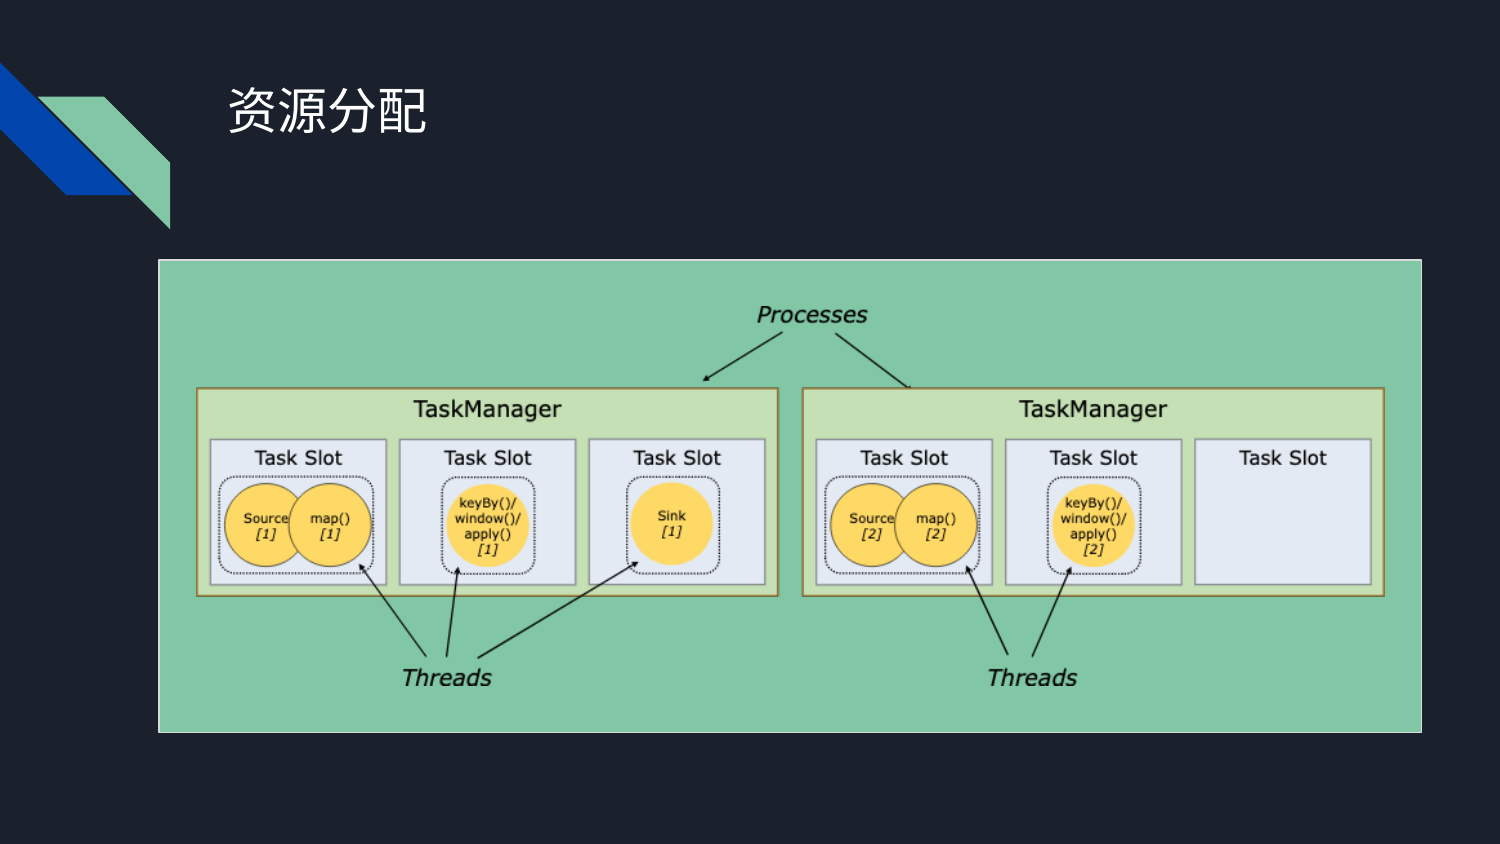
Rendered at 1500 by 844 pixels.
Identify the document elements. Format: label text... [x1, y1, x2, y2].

picture [195, 306, 1385, 686]
text_box [158, 260, 1422, 733]
title 资源分配 [212, 64, 1368, 215]
